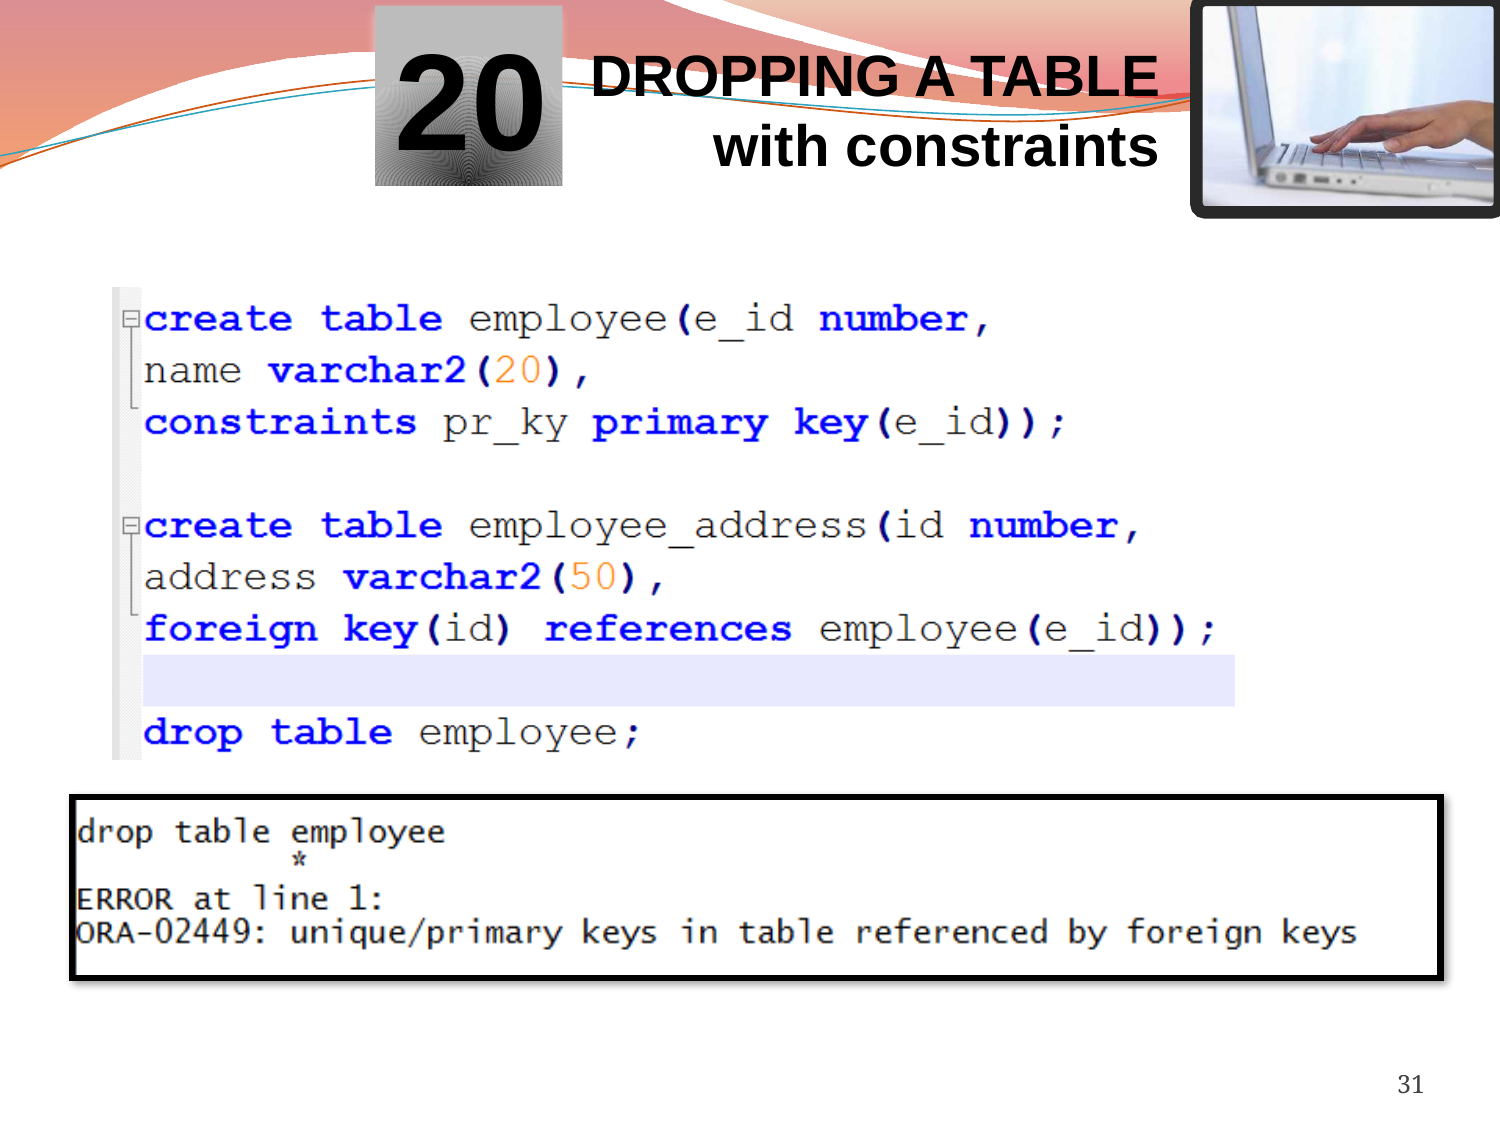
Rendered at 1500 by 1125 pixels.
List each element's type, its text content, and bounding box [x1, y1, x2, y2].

picture [74, 799, 1438, 976]
text_box 20 [375, 5, 563, 186]
slide_number 31 [1299, 1042, 1425, 1103]
text_box DROPPING A TABLE with constraints [569, 30, 1175, 186]
picture [1196, 0, 1500, 213]
picture [112, 287, 1235, 760]
